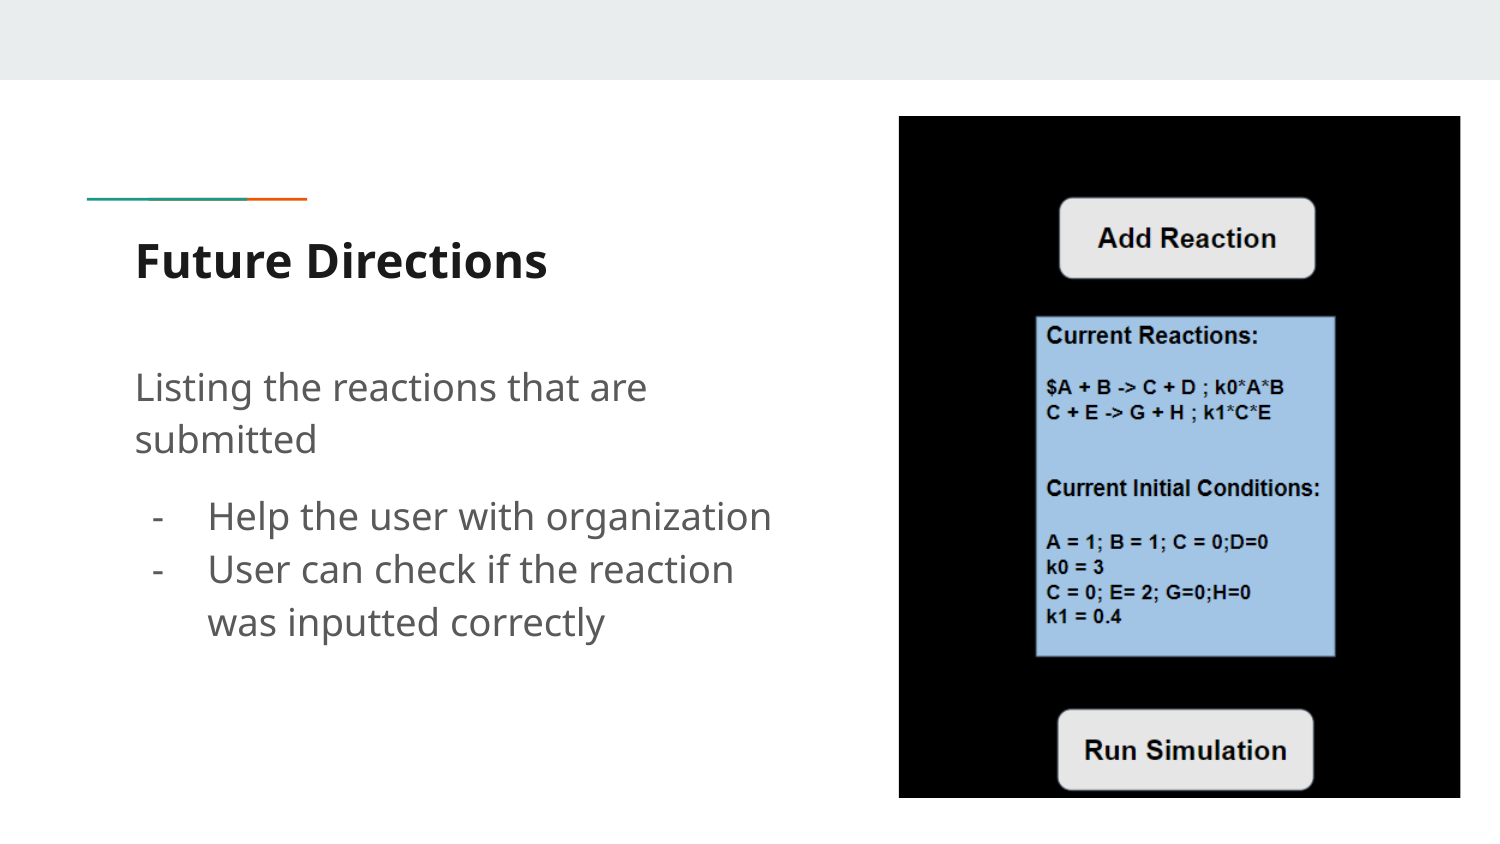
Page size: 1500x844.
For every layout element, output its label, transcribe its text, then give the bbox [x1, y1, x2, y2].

picture [898, 99, 1461, 798]
title Future Directions [119, 216, 893, 305]
list Listing the reactions that are submitted Help the user with organization User can check if the reaction was inputted correctly [119, 341, 792, 712]
